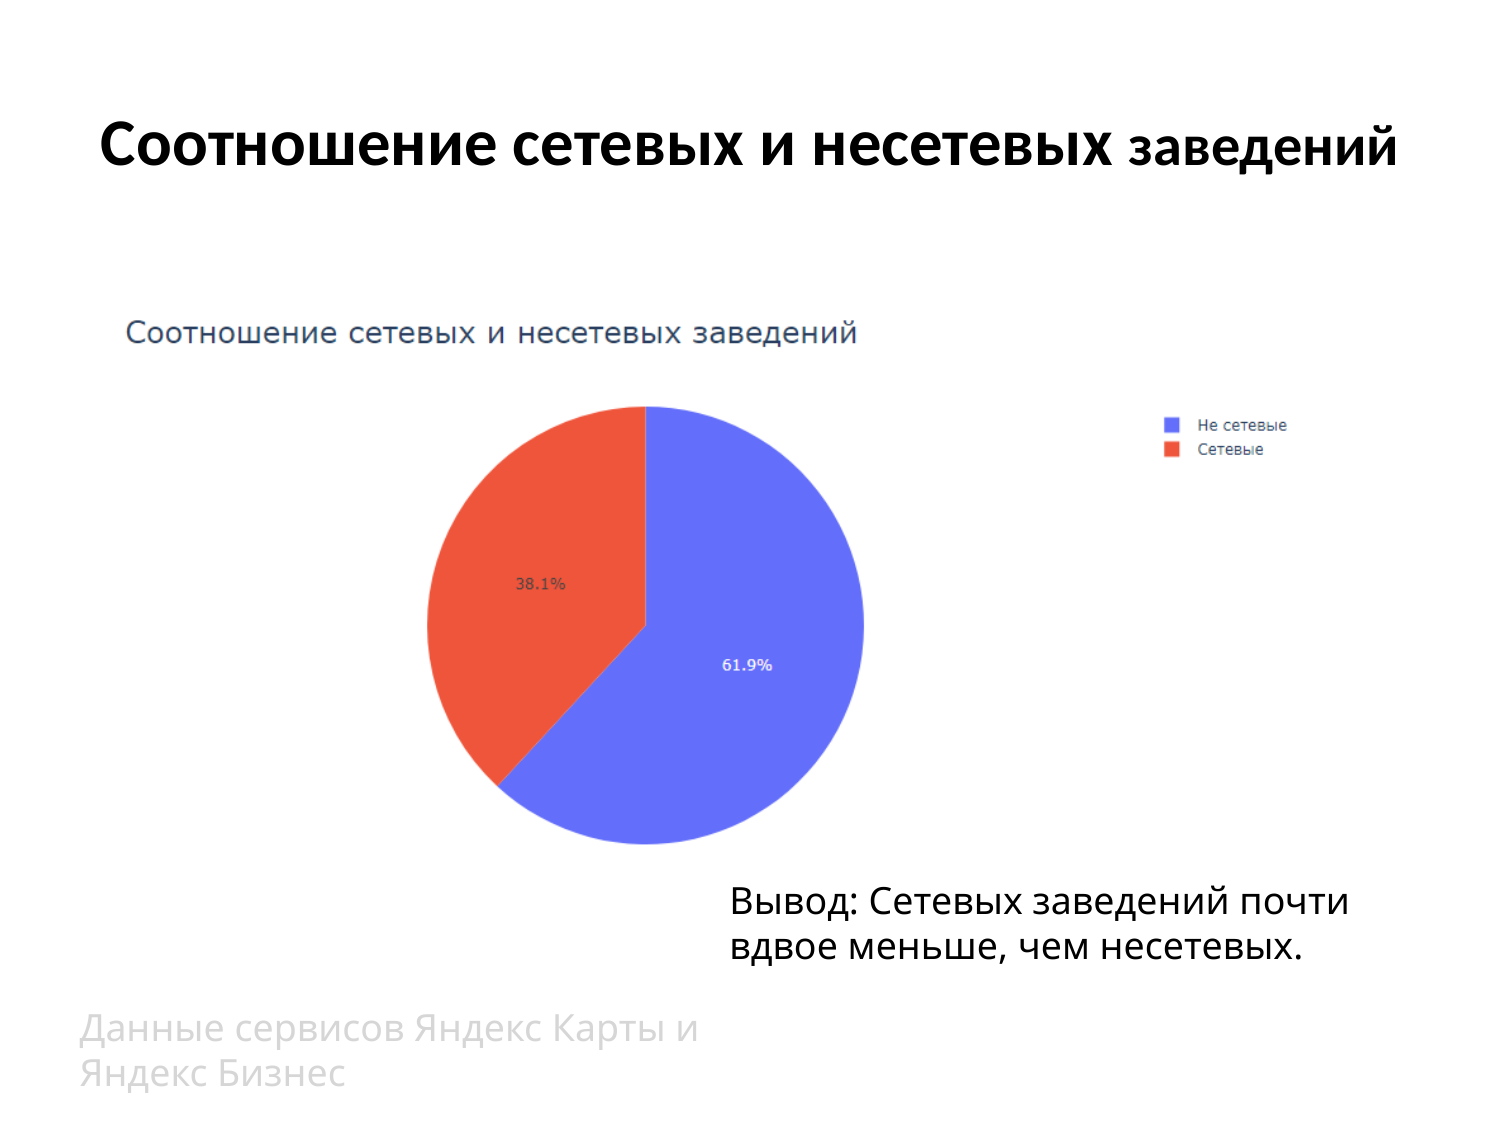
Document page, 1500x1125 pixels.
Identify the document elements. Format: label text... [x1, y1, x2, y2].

picture [88, 290, 1312, 894]
text_box Данные сервисов Яндекс Карты и Яндекс Бизнес [64, 996, 815, 1102]
text_box Вывод: Сетевых заведений почти вдвое меньше, чем несетевых. [714, 869, 1447, 975]
title Соотношение сетевых и несетевых заведений [75, 45, 1425, 233]
